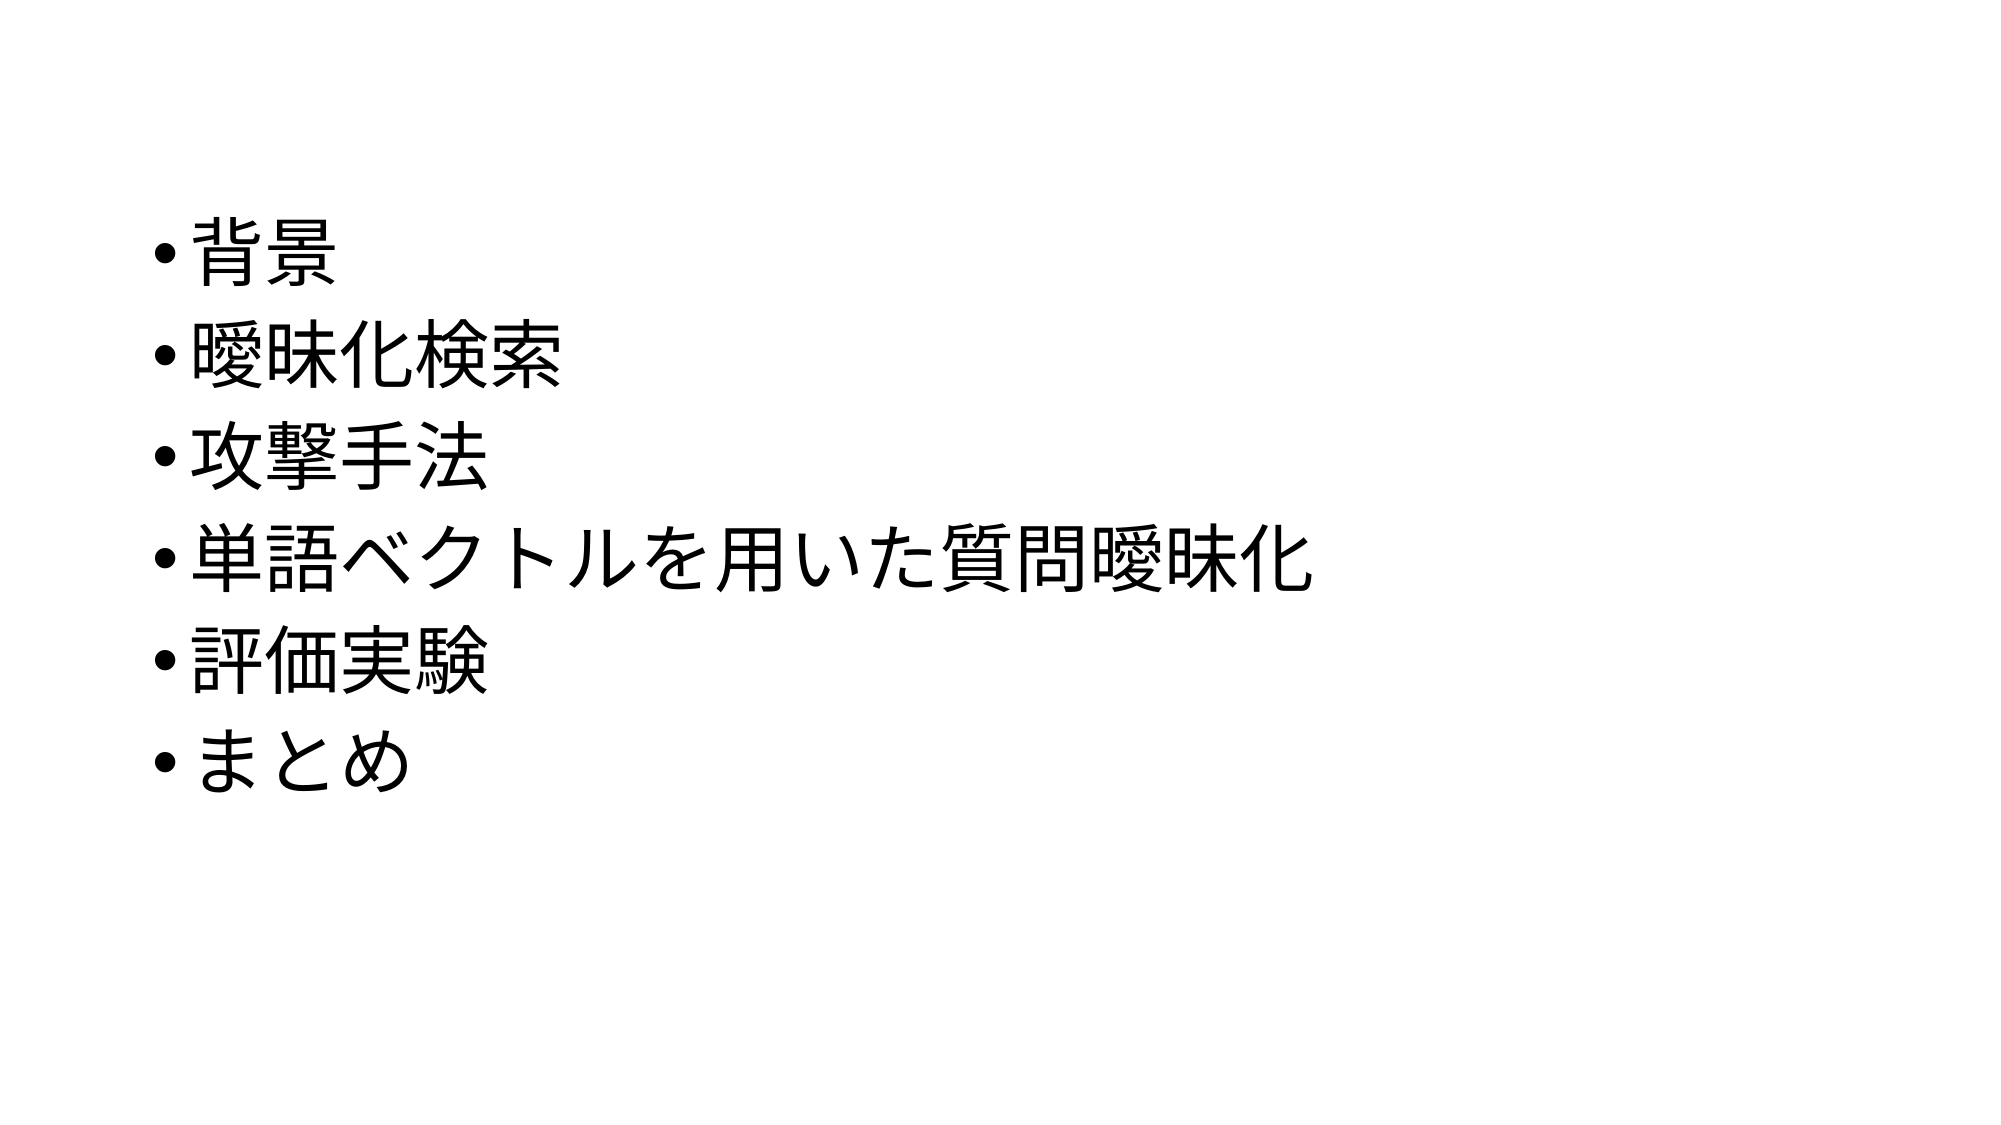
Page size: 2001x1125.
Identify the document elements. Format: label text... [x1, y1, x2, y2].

list 背景 曖昧化検索 攻撃手法 単語ベクトルを用いた質問曖昧化 評価実験 まとめ [137, 208, 1863, 923]
